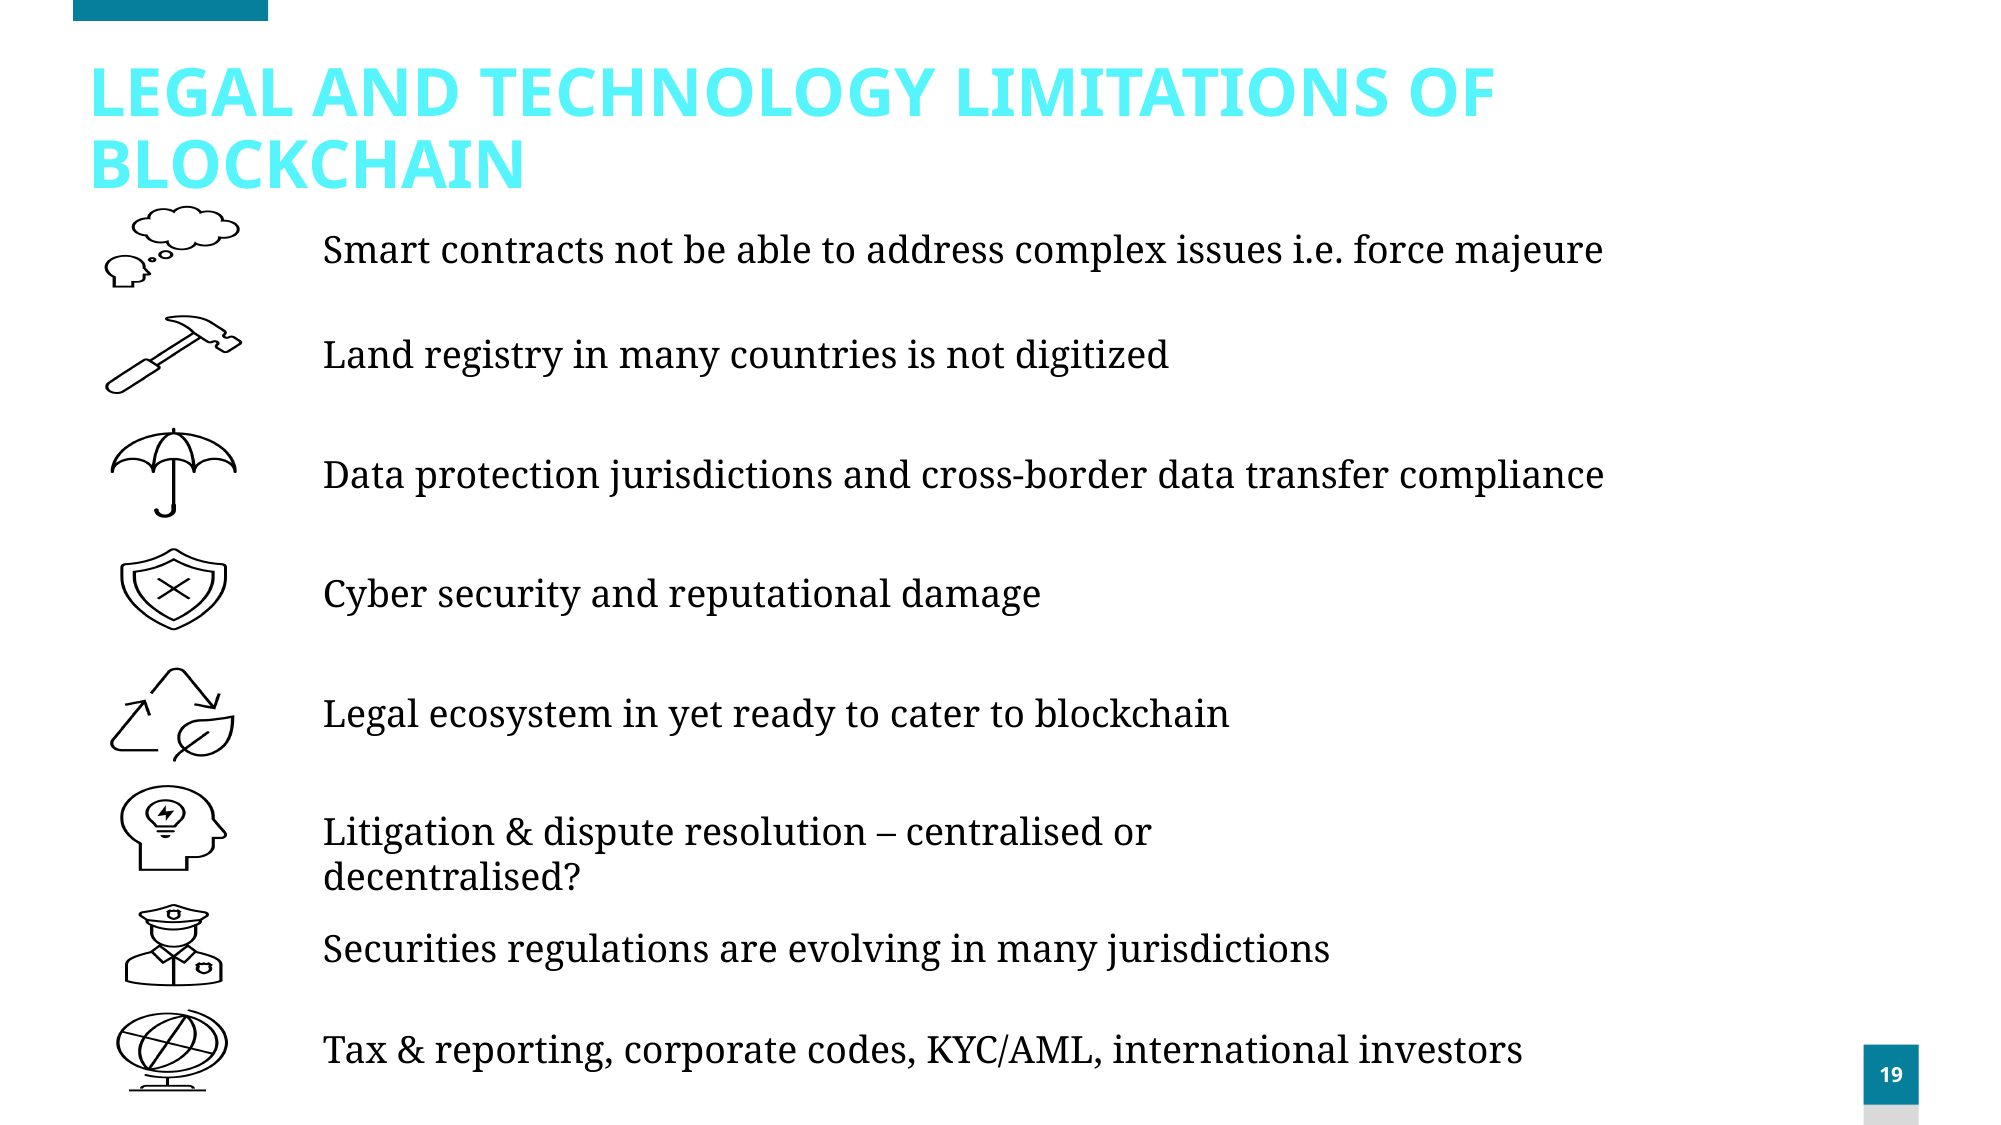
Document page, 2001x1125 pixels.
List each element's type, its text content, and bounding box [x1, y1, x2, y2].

title LEGAL AND TECHNOLOGY LIMITATIONS OF BLOCKCHAIN [73, 86, 1907, 175]
picture [98, 900, 249, 995]
text_box Legal ecosystem in yet ready to cater to blockchain [308, 682, 1309, 743]
text_box Smart contracts not be able to address complex issues i.e. force majeure [308, 215, 1645, 279]
text_box Litigation & dispute resolution – centralised or decentralised? [308, 800, 1425, 905]
text_box Tax & reporting, corporate codes, KYC/AML, international investors [308, 1018, 1567, 1079]
picture [98, 1004, 249, 1093]
text_box Data protection jurisdictions and cross-border data transfer compliance [308, 443, 1803, 504]
picture [98, 779, 249, 881]
picture [98, 421, 249, 527]
picture [98, 541, 249, 639]
picture [98, 306, 249, 403]
text_box Land registry in many countries is not digitized [308, 324, 1645, 384]
text_box Cyber security and reputational damage [308, 559, 1939, 623]
text_box Securities regulations are evolving in many jurisdictions [308, 917, 1425, 978]
picture [98, 657, 249, 769]
picture [98, 202, 249, 291]
